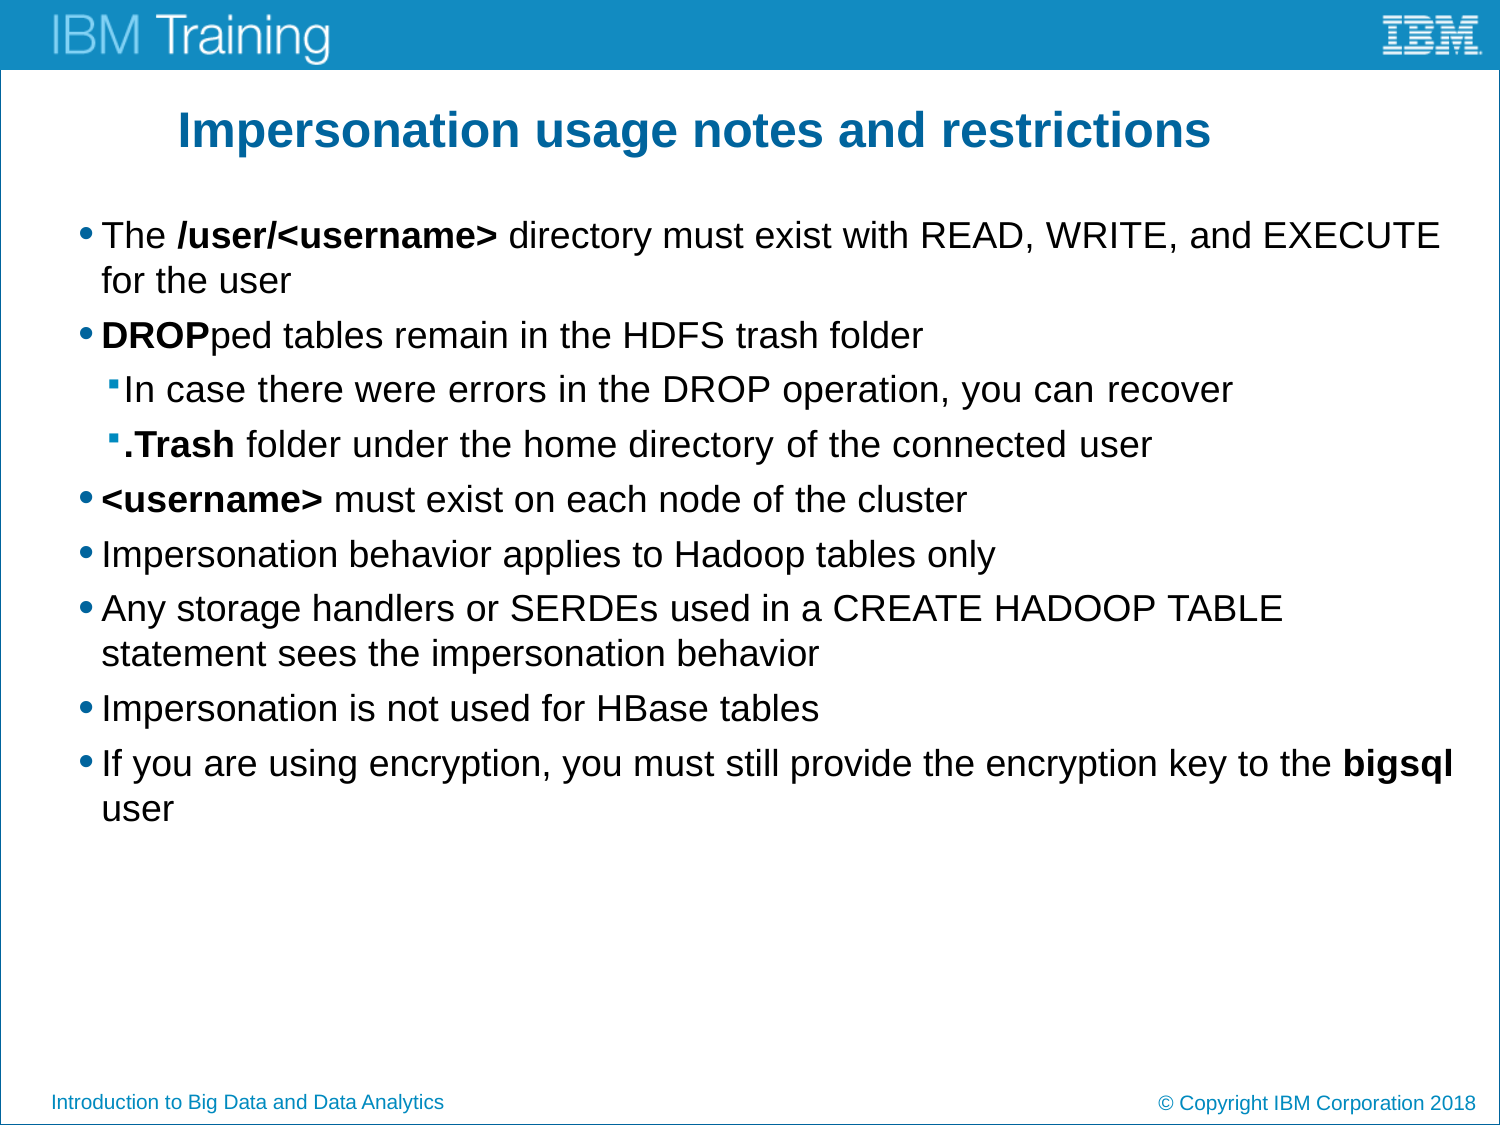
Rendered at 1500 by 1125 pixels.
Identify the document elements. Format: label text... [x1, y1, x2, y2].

picture [1158, 1095, 1166, 1109]
picture [0, 0, 1500, 70]
title Impersonation usage notes and restrictions [36, 75, 1485, 180]
list The /user/<username> directory must exist with READ, WRITE, and EXECUTE for the user DROPped tables remain in the HDFS trash folder In case there were errors in the DROP operation, you can recover .Trash folder under the home directory of the connected user <username> must exist on each node of the cluster Impersonation behavior applies to Hadoop tables only Any storage handlers or SERDEs used in a CREATE HADOOP TABLE statement sees the impersonation behavior Impersonation is not used for HBase tables If you are using encryption, you must still provide the encryption key to the bigsql user [0, 203, 1472, 1083]
picture [1167, 1096, 1173, 1109]
